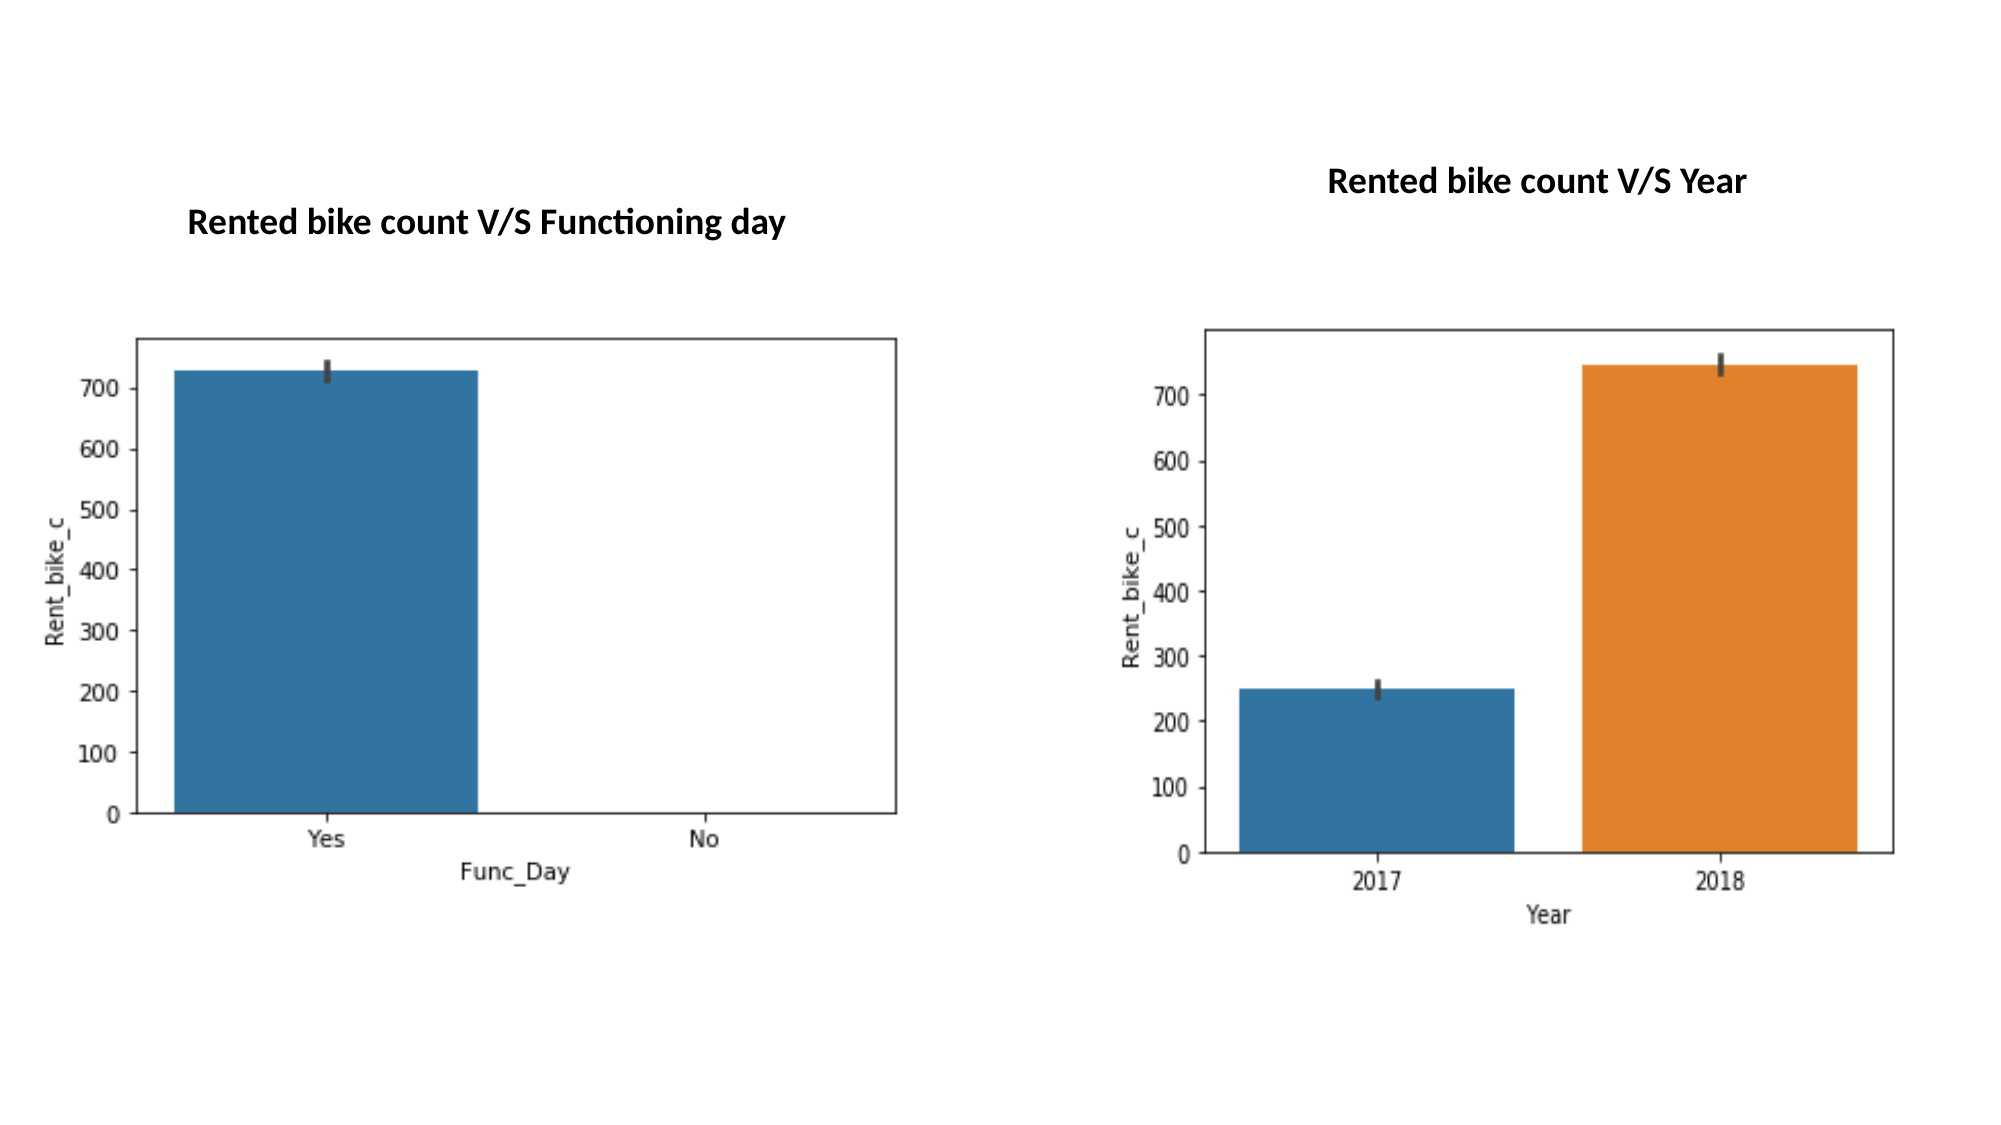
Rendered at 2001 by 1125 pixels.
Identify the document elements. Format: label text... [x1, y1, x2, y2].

text_box Rented bike count V/S Functioning day [24, 189, 950, 250]
picture [1094, 296, 1936, 946]
text_box Rented bike count V/S Year [1075, 148, 2000, 209]
picture [39, 321, 925, 900]
